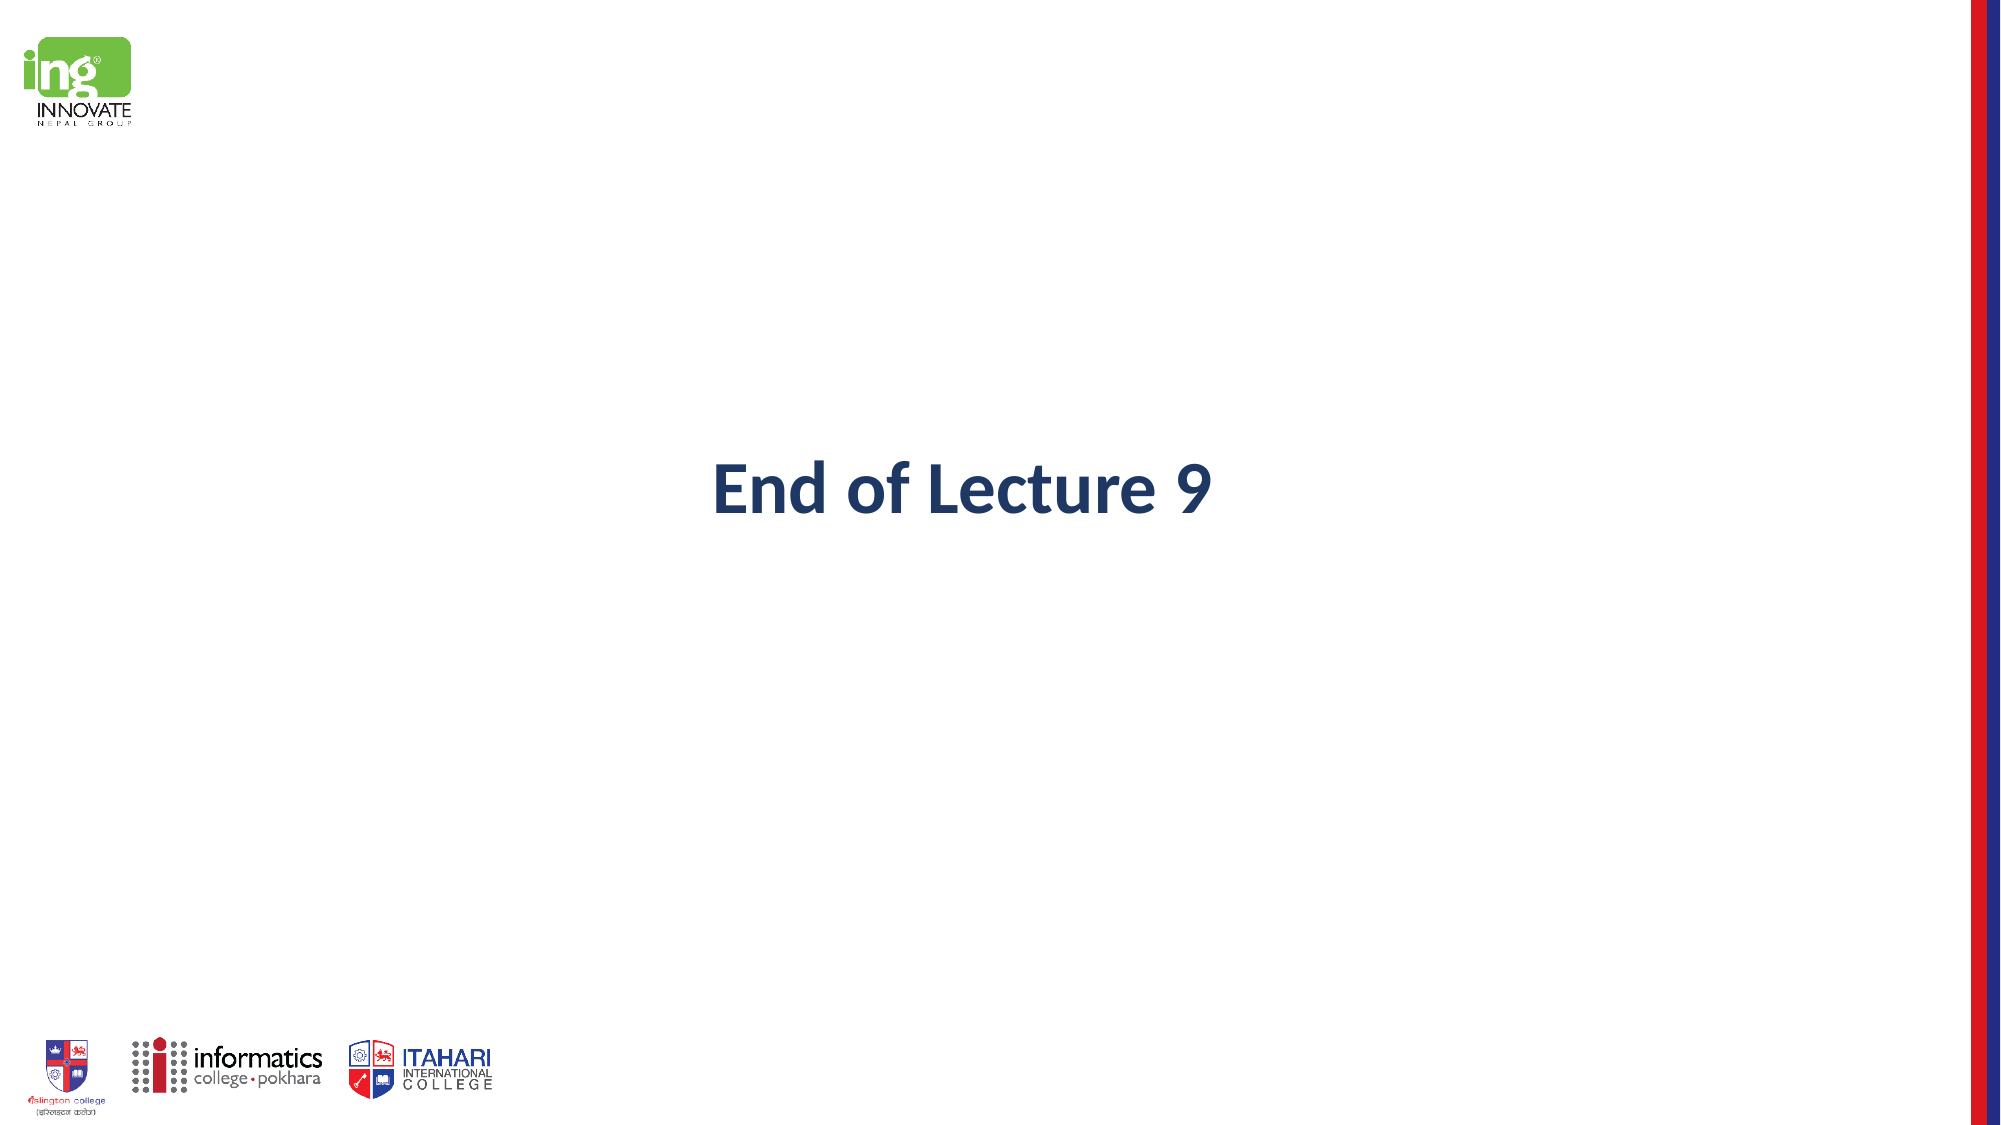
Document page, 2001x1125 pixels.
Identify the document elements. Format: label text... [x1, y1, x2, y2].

title End of Lecture 9 [710, 436, 1217, 627]
picture [0, 0, 1971, 1125]
